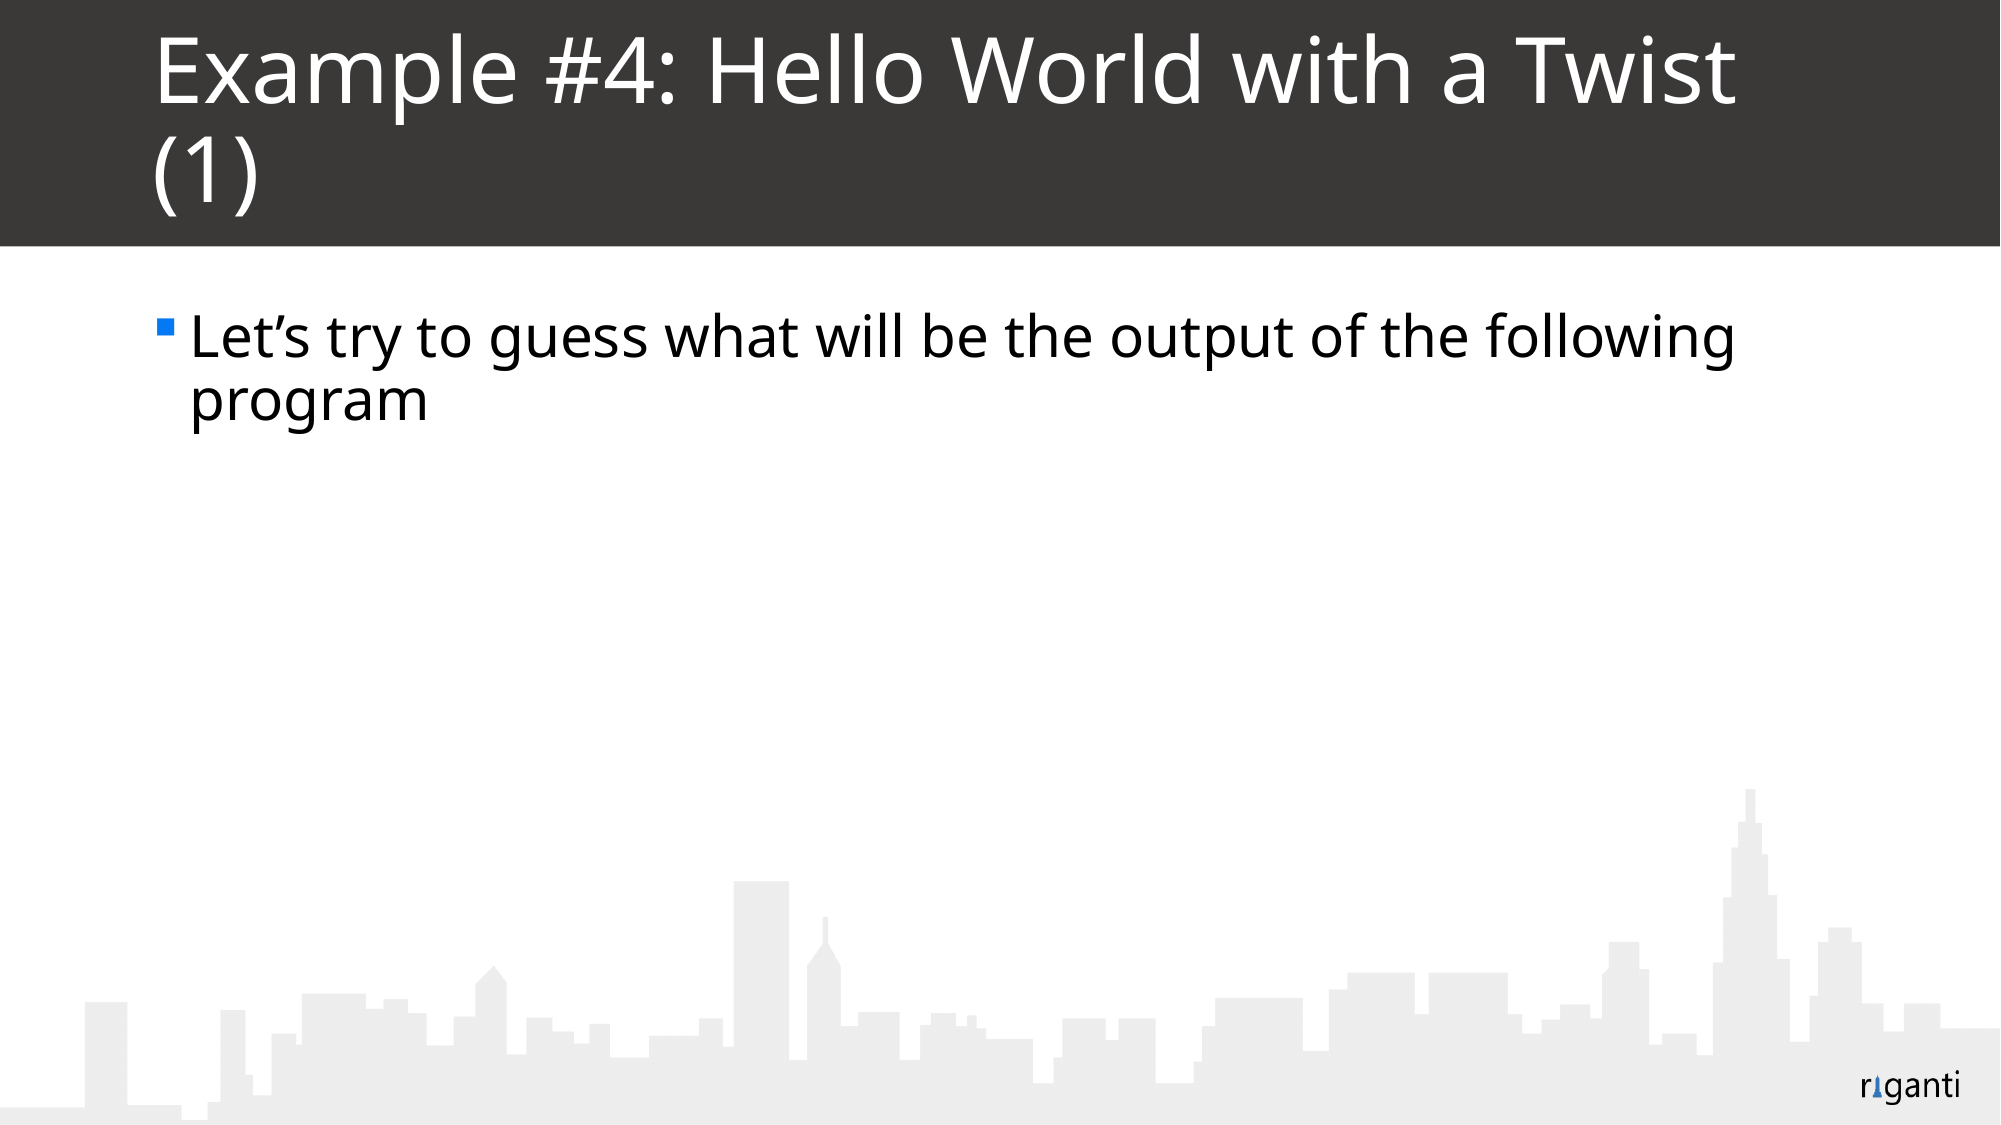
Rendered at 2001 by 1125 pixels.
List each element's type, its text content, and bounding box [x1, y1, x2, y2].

title Example #4: Hello World with a Twist (1) [137, 14, 1863, 232]
picture [0, 787, 2001, 1125]
list Let’s try to guess what will be the output of the following program [137, 299, 1863, 1014]
